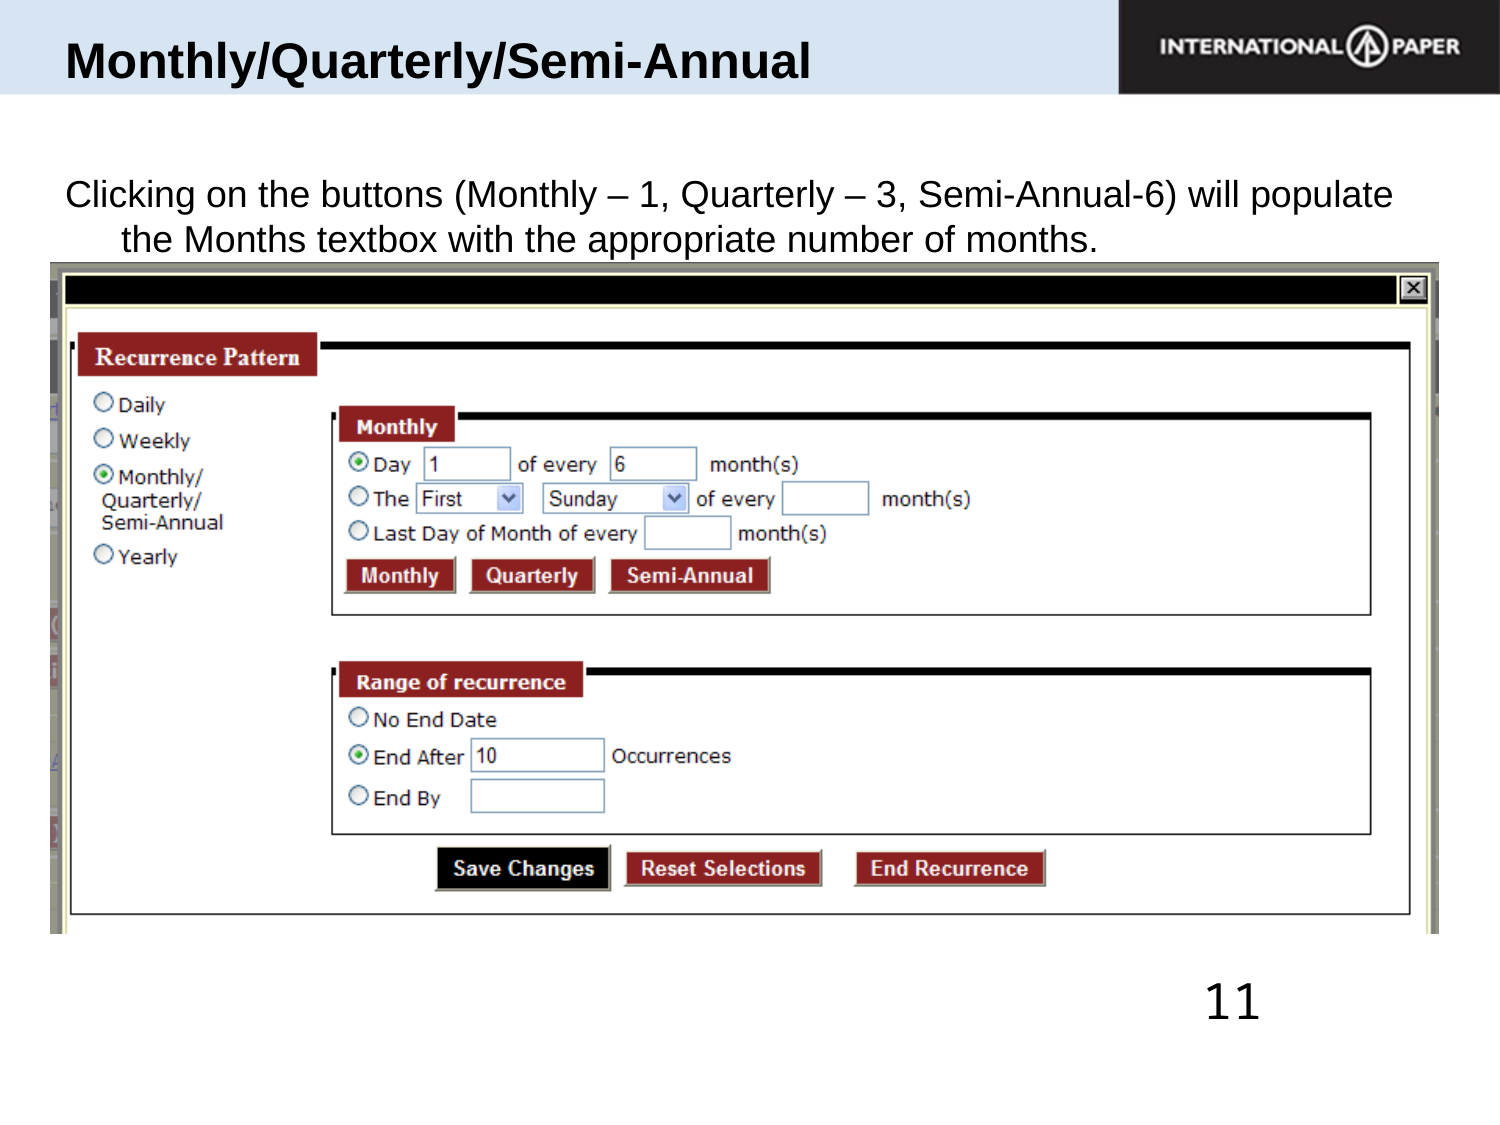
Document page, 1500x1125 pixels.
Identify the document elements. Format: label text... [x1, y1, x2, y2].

picture [0, 0, 1500, 1125]
list Clicking on the buttons (Monthly – 1, Quarterly – 3, Semi-Annual-6) will populate the Months textbox with the appropriate number of months. [49, 162, 1438, 261]
title Monthly/Quarterly/Semi-Annual [49, 17, 1438, 101]
slide_number 11 [1187, 962, 1500, 1013]
list Clicking on the buttons (Monthly – 1, Quarterly – 3, Semi-Annual-6) will populate the Months textbox with the appropriate number of months. [49, 942, 1438, 1026]
